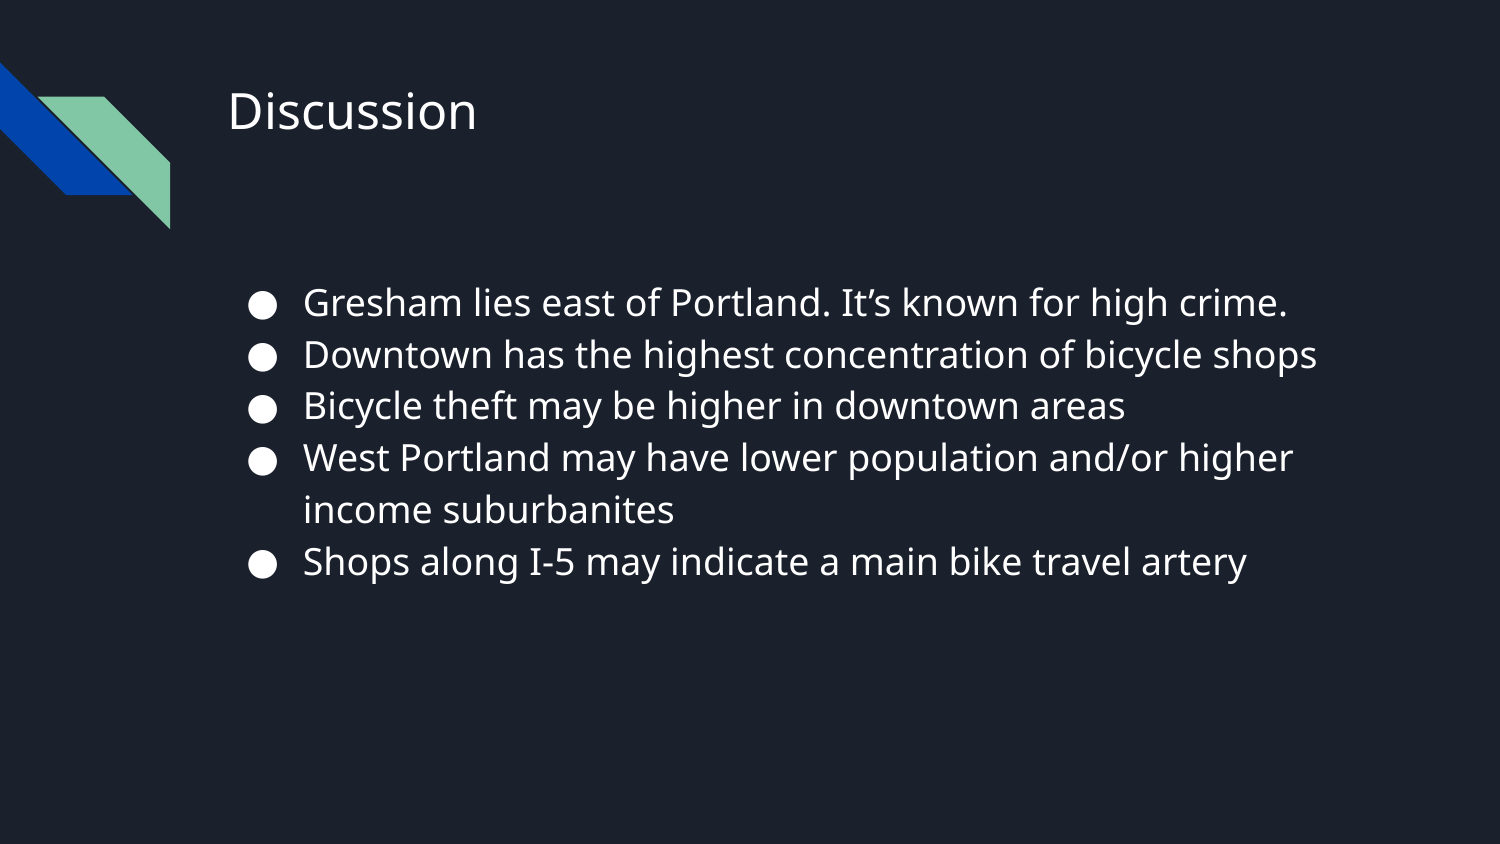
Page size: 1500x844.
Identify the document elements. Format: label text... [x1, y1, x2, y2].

list Gresham lies east of Portland. It’s known for high crime. Downtown has the highest concentration of bicycle shops Bicycle theft may be higher in downtown areas West Portland may have lower population and/or higher income suburbanites Shops along I-5 may indicate a main bike travel artery [212, 257, 1368, 735]
title Discussion [212, 64, 1368, 215]
